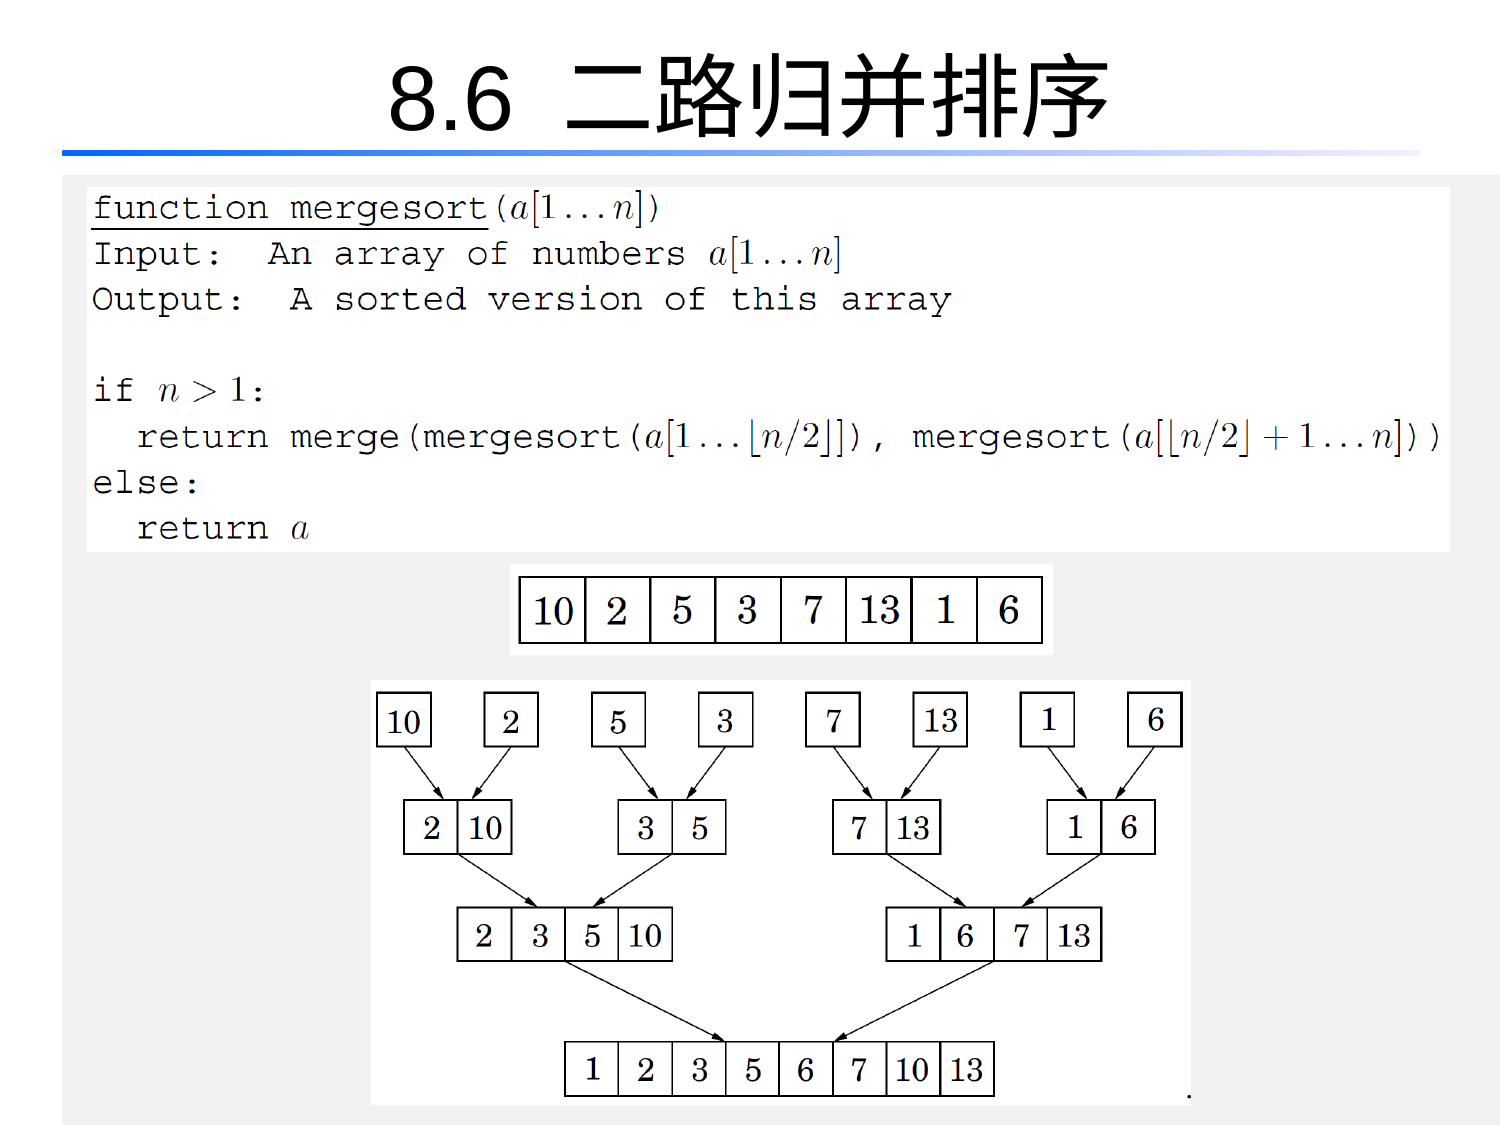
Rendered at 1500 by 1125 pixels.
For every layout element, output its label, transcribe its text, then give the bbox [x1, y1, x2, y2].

picture [371, 680, 1191, 1105]
picture [509, 564, 1053, 655]
text_box [62, 149, 1421, 156]
text_box [62, 174, 1500, 1125]
title 8.6 二路归并排序 [74, 0, 1426, 174]
picture [87, 187, 1451, 553]
